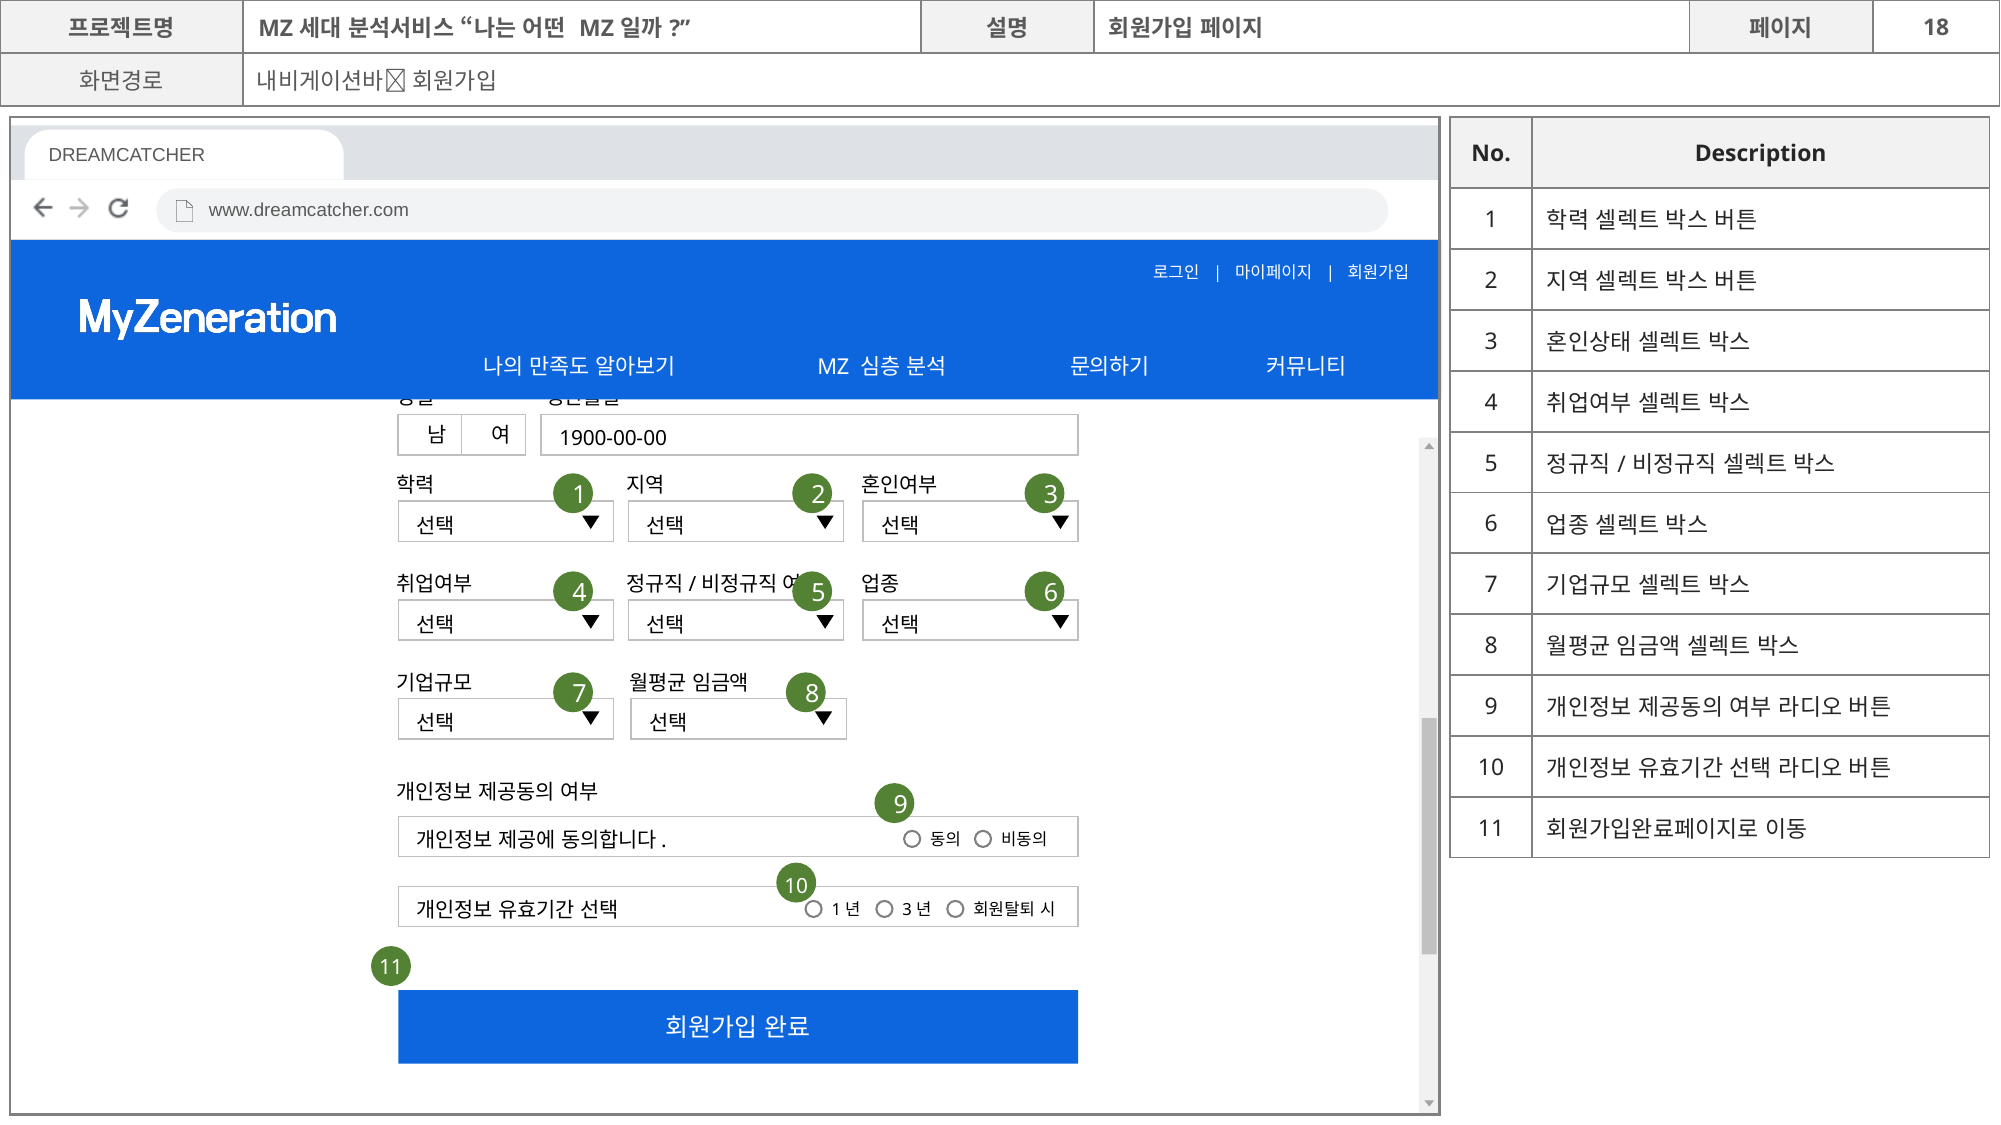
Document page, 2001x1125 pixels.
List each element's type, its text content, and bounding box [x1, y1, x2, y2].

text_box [397, 414, 526, 455]
text_box www.dreamcatcher.com [194, 190, 424, 228]
text_box 문의하기 [1028, 345, 1192, 387]
text_box 나의 만족도 알아보기 [411, 345, 748, 387]
text_box MZ 심층 분석 [749, 345, 1015, 387]
table_header No. [1451, 118, 1531, 187]
text_box [1422, 441, 1437, 451]
table_cell 취업여부 셀렉트 박스 [1533, 372, 1989, 431]
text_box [876, 891, 947, 927]
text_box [381, 464, 1079, 546]
table_cell 혼인상태 셀렉트 박스 [1533, 311, 1989, 370]
table_cell 7 [1451, 554, 1531, 613]
table_cell 기업규모 셀렉트 박스 [1533, 554, 1989, 613]
table_header 회원가입 페이지 [1095, 1, 1689, 52]
text_box 개인정보 제공에 동의합니다. [401, 819, 820, 859]
table_cell 지역 셀렉트 박스 버튼 [1533, 250, 1989, 309]
table_cell 10 [1451, 737, 1531, 796]
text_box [381, 662, 614, 743]
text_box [974, 821, 1074, 857]
table_cell 회원가입완료페이지로 이동 [1533, 798, 1989, 857]
table_cell 9 [1451, 676, 1531, 735]
table_cell 학력 셀렉트 박스 버튼 [1533, 189, 1989, 248]
text_box [397, 885, 1079, 928]
table_cell 6 [1451, 493, 1531, 552]
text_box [26, 189, 136, 225]
text_box 개인정보 제공동의 여부 [382, 771, 749, 811]
table_cell 개인정보 제공동의 여부 라디오 버튼 [1533, 676, 1989, 735]
table_cell 5 [1451, 433, 1531, 492]
text_box 회원가입 완료 [529, 1004, 948, 1049]
table_cell 내비게이션바 회원가입 [244, 54, 1999, 105]
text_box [381, 563, 1079, 645]
text_box 11 [360, 945, 422, 986]
table_cell 1 [1451, 189, 1531, 248]
text_box [1421, 717, 1438, 955]
text_box 커뮤니티 [1224, 345, 1389, 387]
text_box 로그인 | 마이페이지 | 회원가입 [1064, 254, 1425, 290]
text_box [541, 414, 1079, 458]
table_cell 개인정보 유효기간 선택 라디오 버튼 [1533, 737, 1989, 796]
table_header 페이지 [1690, 1, 1872, 52]
text_box [397, 989, 1079, 1065]
table_cell 8 [1451, 615, 1531, 674]
picture [65, 271, 349, 366]
text_box [1422, 1099, 1437, 1109]
table_cell 정규직/비정규직 셀렉트 박스 [1533, 433, 1989, 492]
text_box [805, 891, 876, 927]
table_cell 4 [1451, 372, 1531, 431]
table_cell 11 [1451, 798, 1531, 857]
table_header Description [1533, 118, 1989, 187]
text_box 9 [873, 782, 916, 825]
table_header 18 [1874, 1, 1999, 52]
text_box [397, 815, 1079, 858]
text_box 10 [765, 864, 827, 905]
table_header 프로젝트명 [1, 1, 242, 52]
table_header 설명 [922, 1, 1093, 52]
text_box [23, 128, 345, 181]
text_box DREAMCATCHER [33, 135, 220, 173]
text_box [904, 821, 974, 857]
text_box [947, 891, 1087, 927]
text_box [614, 662, 847, 743]
table_cell 화면경로 [1, 54, 242, 105]
table_cell 3 [1451, 311, 1531, 370]
table_cell 2 [1451, 250, 1531, 309]
picture [176, 200, 193, 222]
text_box [9, 116, 1441, 1116]
table_cell 업종 셀렉트 박스 [1533, 493, 1989, 552]
table_header MZ세대 분석서비스 “나는 어떤 MZ일까?” [244, 1, 920, 52]
table_cell 월평균 임금액 셀렉트 박스 [1533, 615, 1989, 674]
